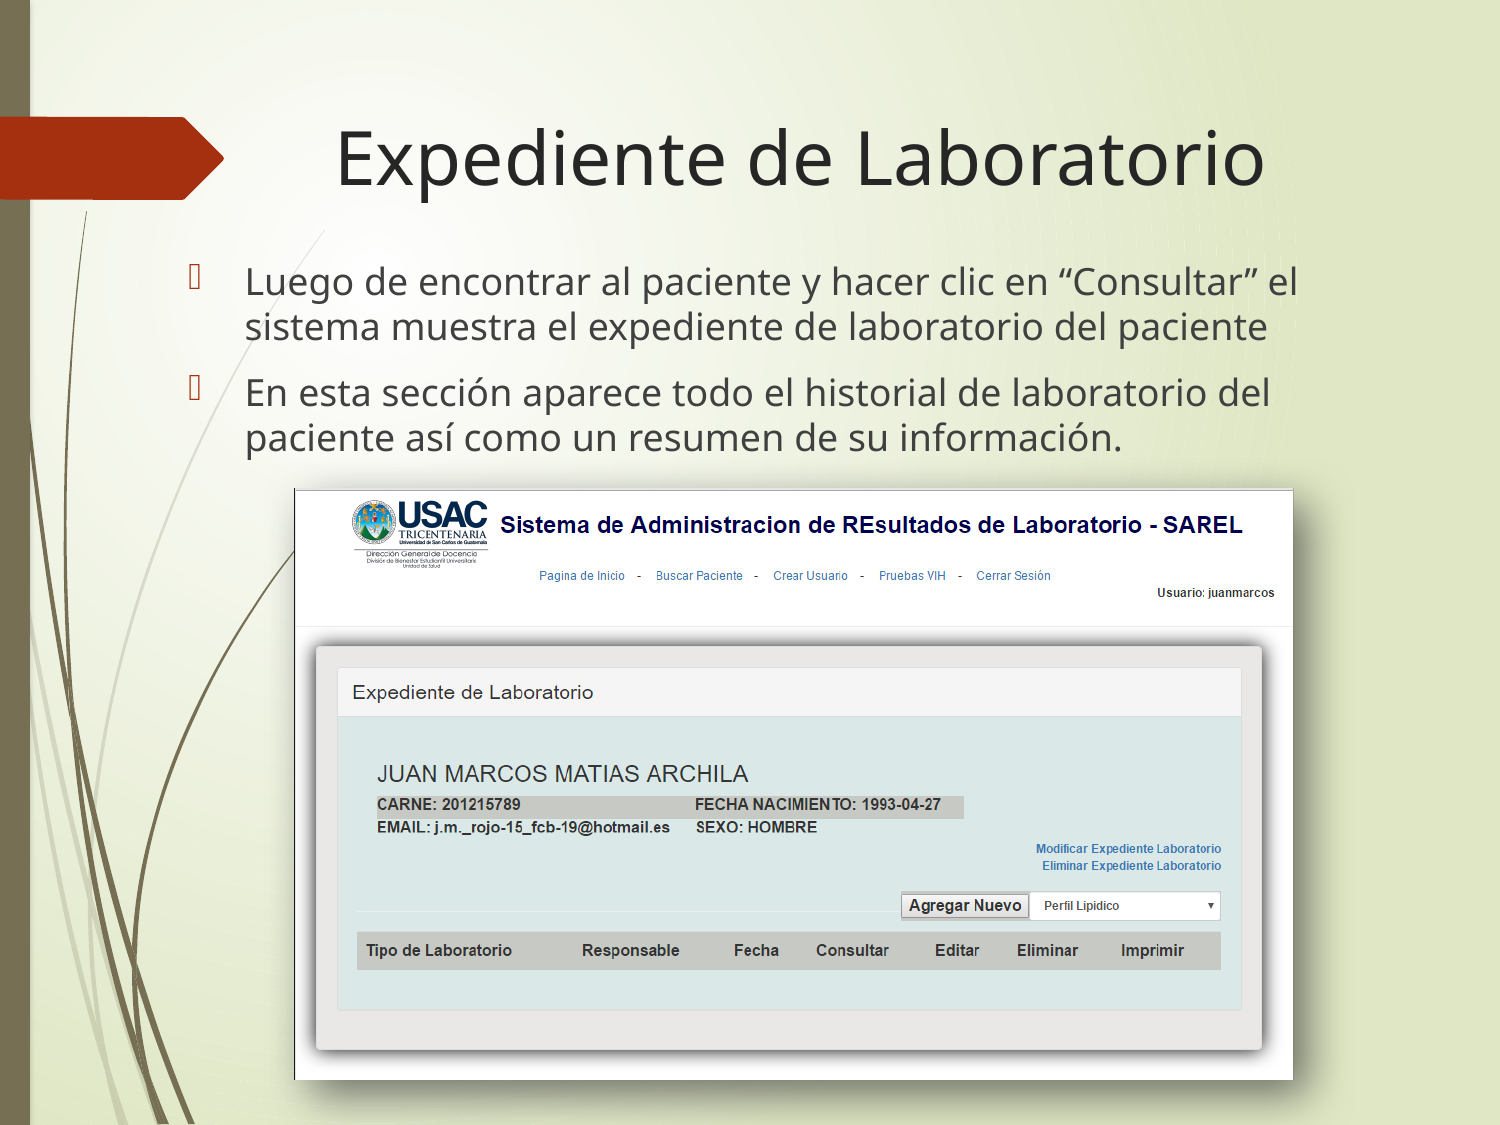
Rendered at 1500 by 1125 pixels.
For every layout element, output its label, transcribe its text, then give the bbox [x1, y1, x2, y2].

picture [293, 488, 1294, 1080]
title Expediente de Laboratorio [319, 102, 1400, 250]
list Luego de encontrar al paciente y hacer clic en “Consultar” el sistema muestra el expediente de laboratorio del paciente En esta sección aparece todo el historial de laboratorio del paciente así como un resumen de su información. [173, 250, 1400, 871]
